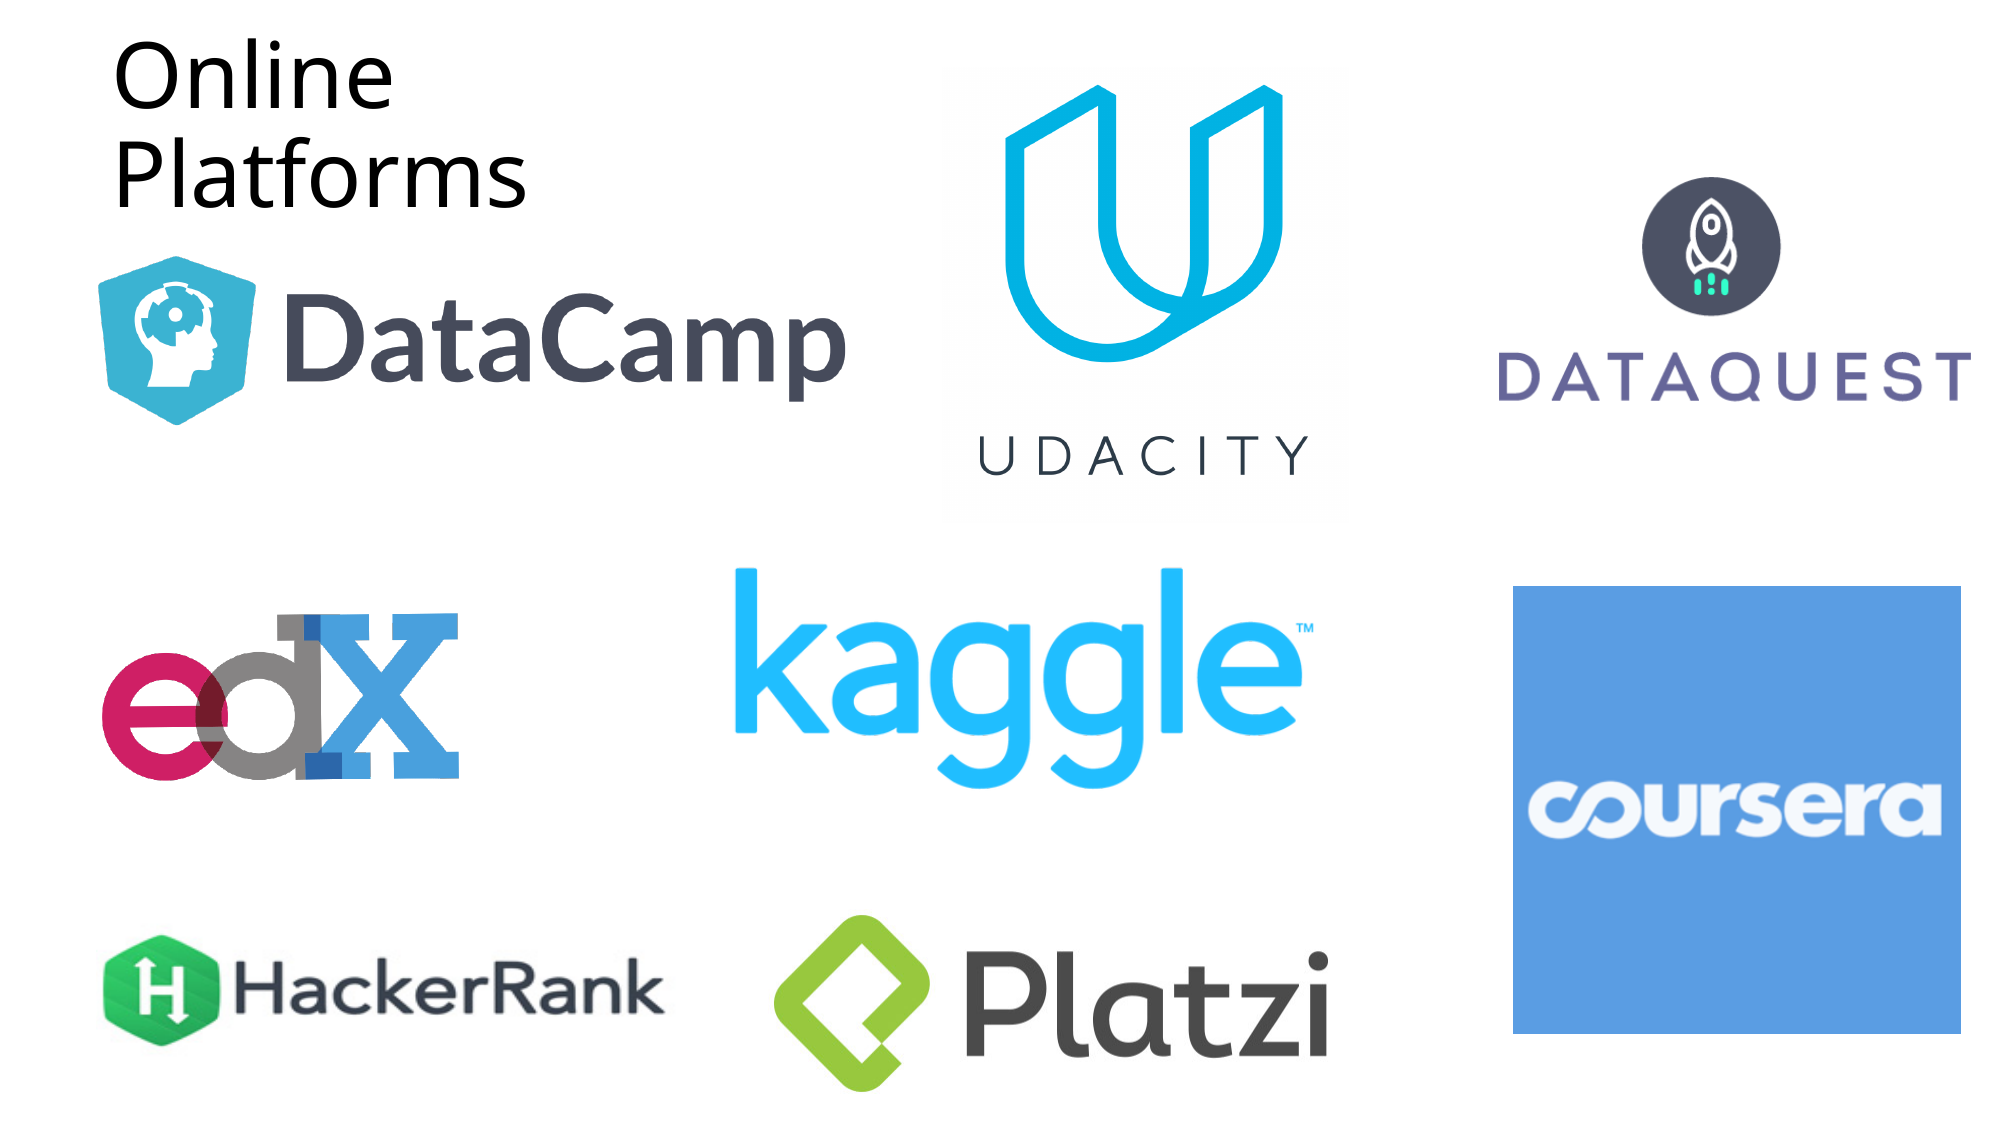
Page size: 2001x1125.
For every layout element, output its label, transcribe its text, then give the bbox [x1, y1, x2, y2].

picture [735, 893, 1383, 1114]
picture [100, 610, 464, 783]
picture [688, 67, 1349, 823]
picture [96, 255, 847, 426]
picture [96, 857, 677, 1115]
picture [1495, 173, 1979, 417]
picture [1512, 586, 1961, 1035]
text_box Online Platforms [97, 19, 787, 237]
